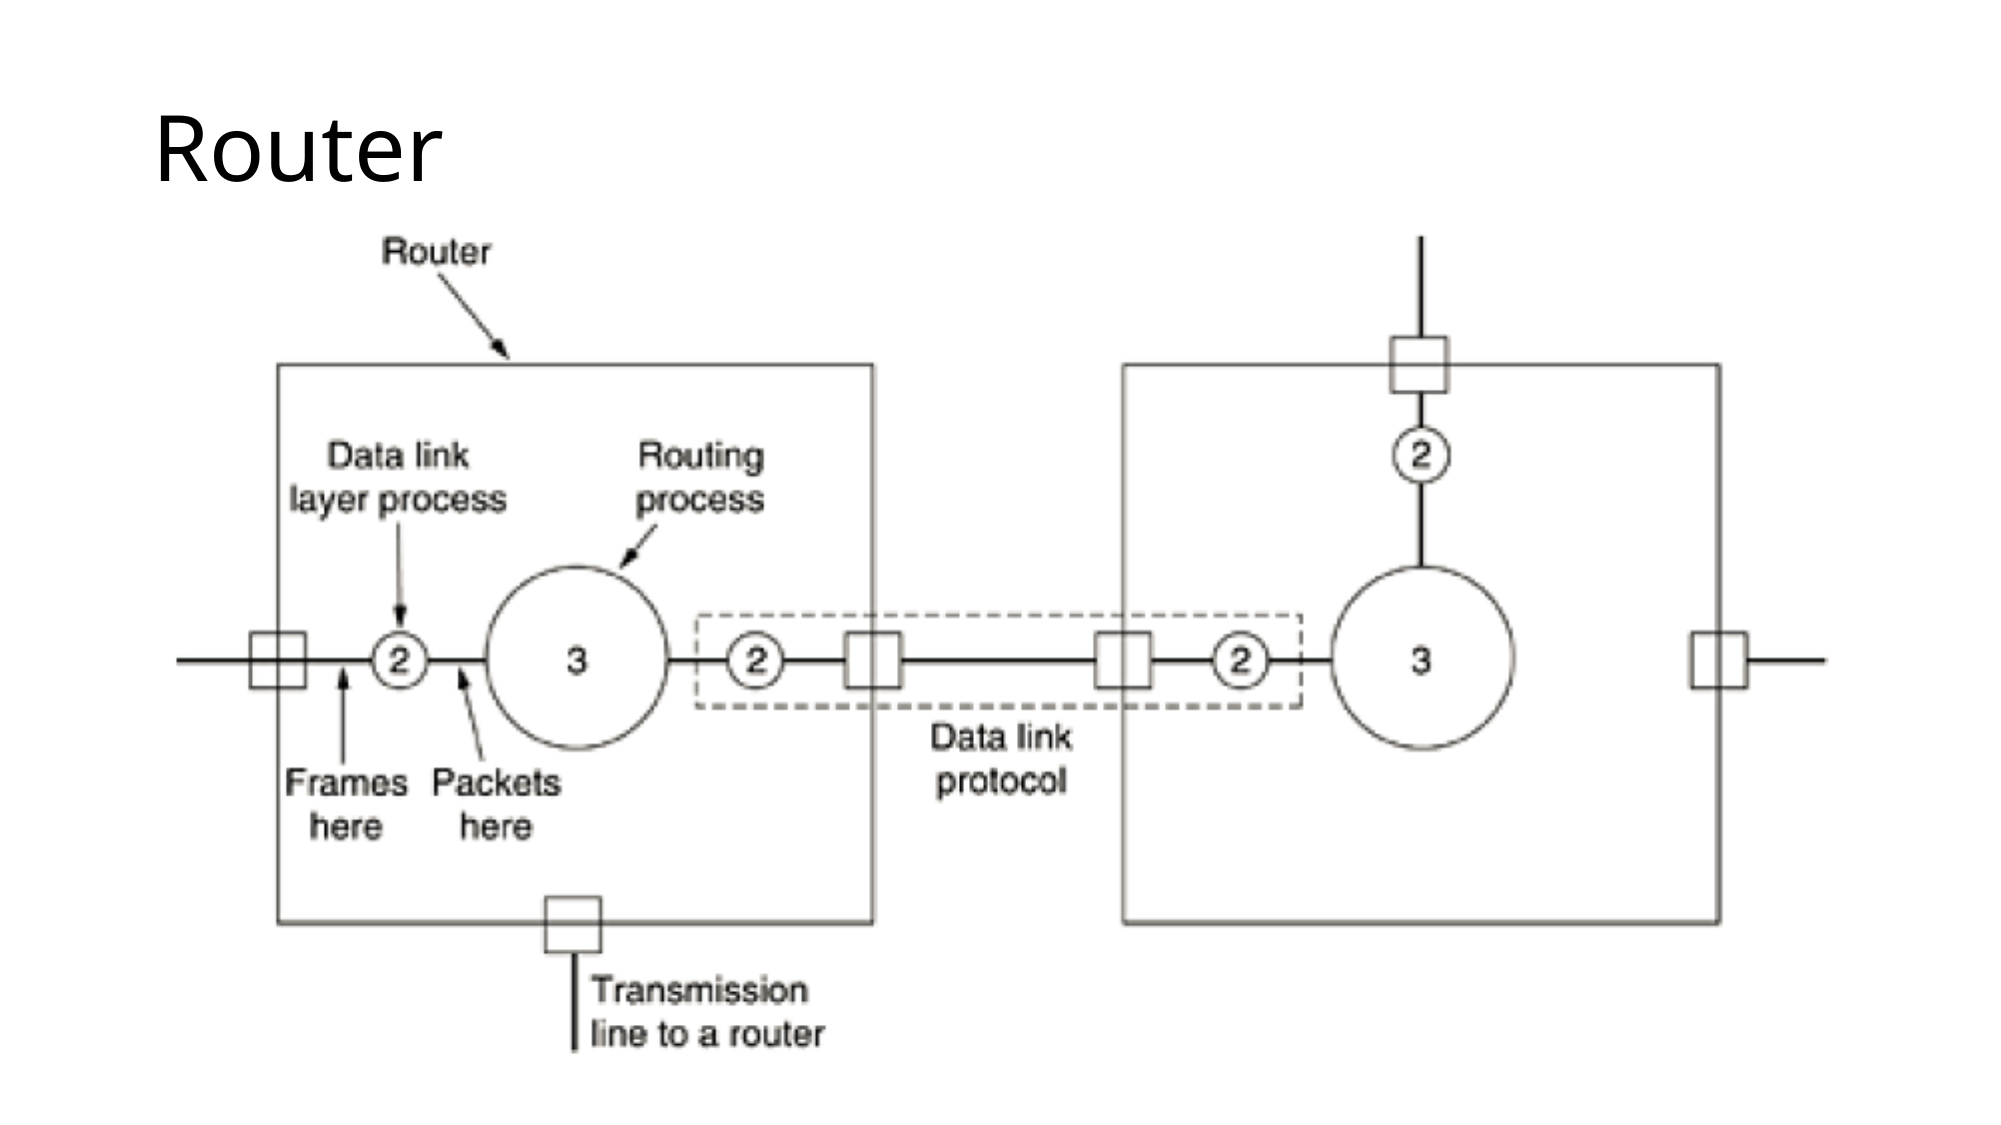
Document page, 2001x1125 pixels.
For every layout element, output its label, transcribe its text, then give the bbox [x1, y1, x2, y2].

title Router [137, 42, 1863, 261]
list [137, 195, 1847, 1078]
